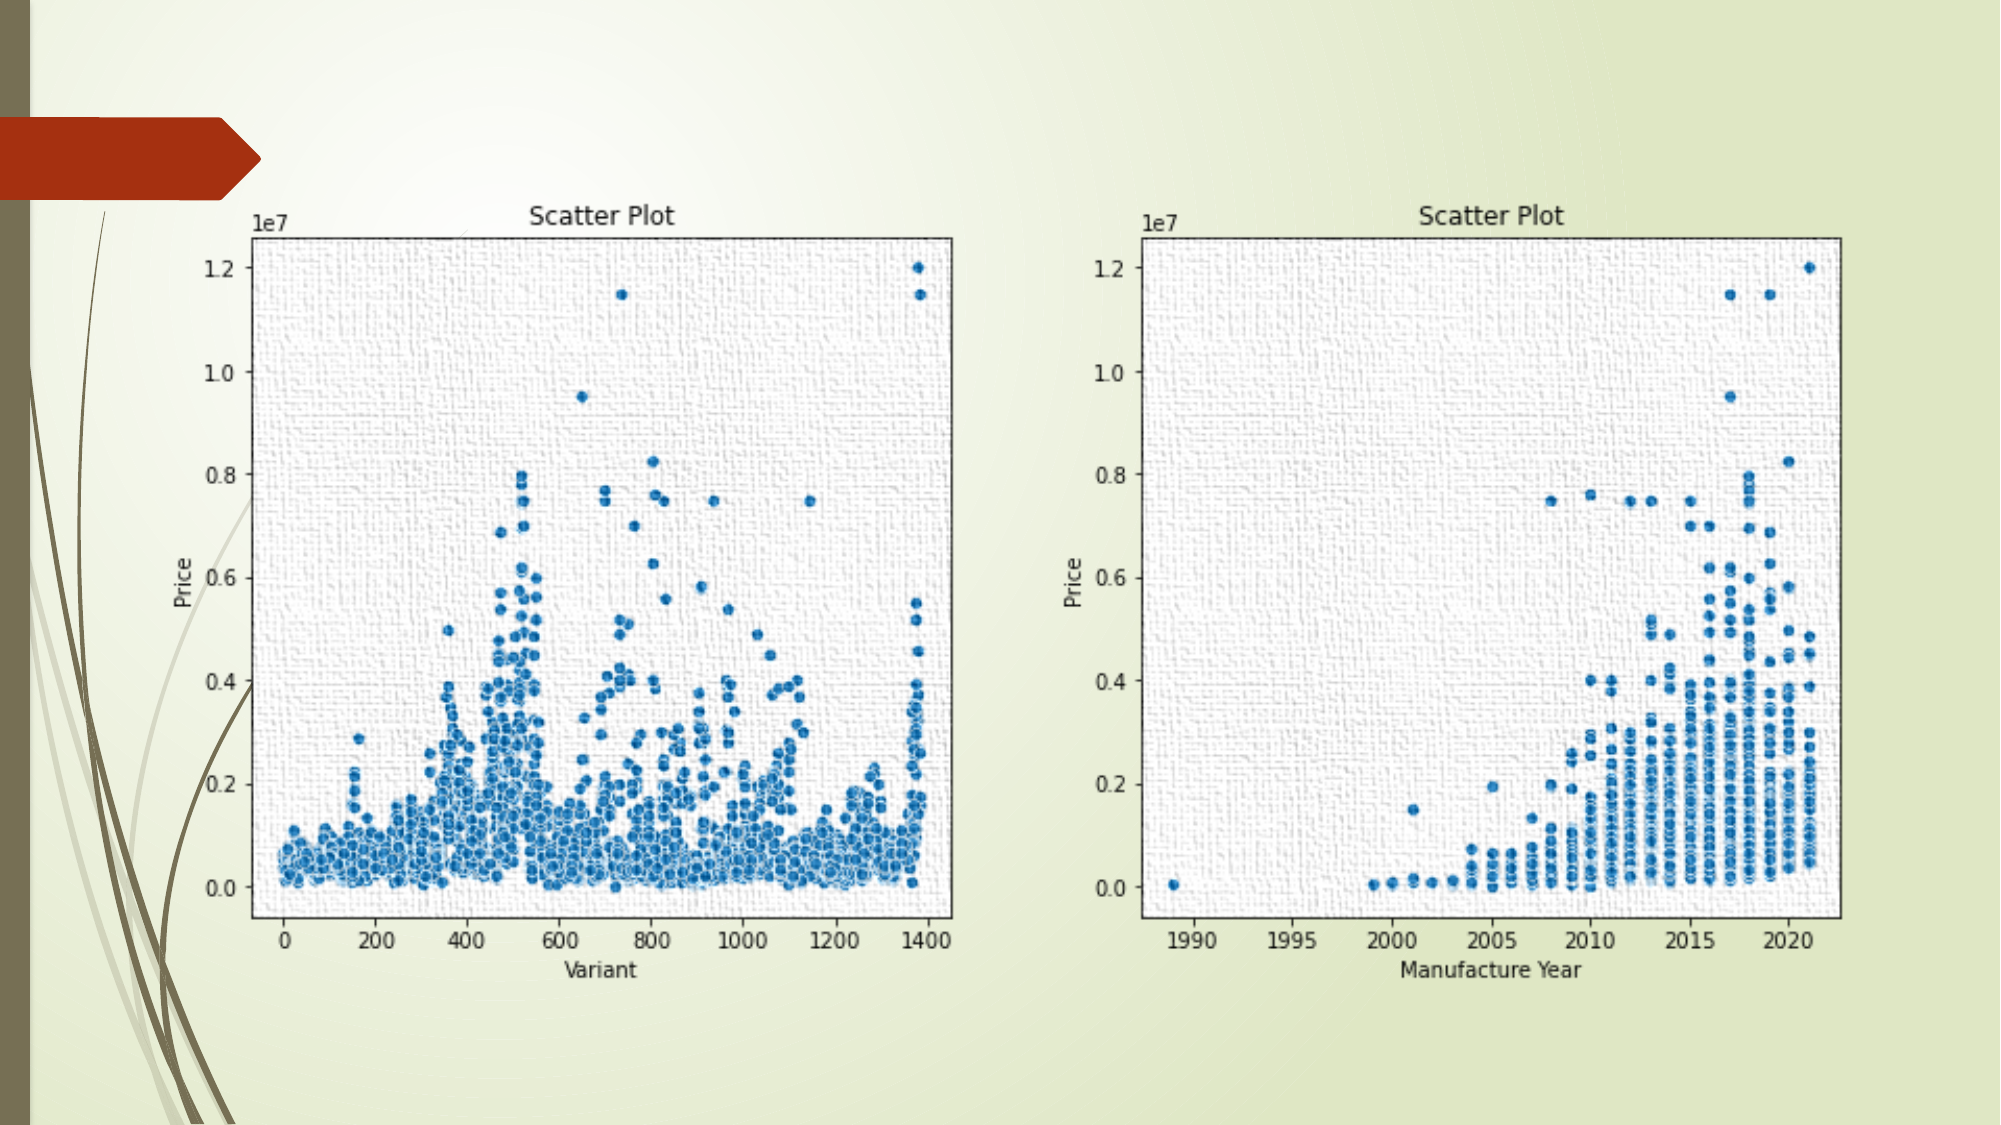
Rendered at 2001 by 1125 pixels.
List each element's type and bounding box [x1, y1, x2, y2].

picture [160, 190, 968, 997]
picture [1050, 190, 1856, 997]
